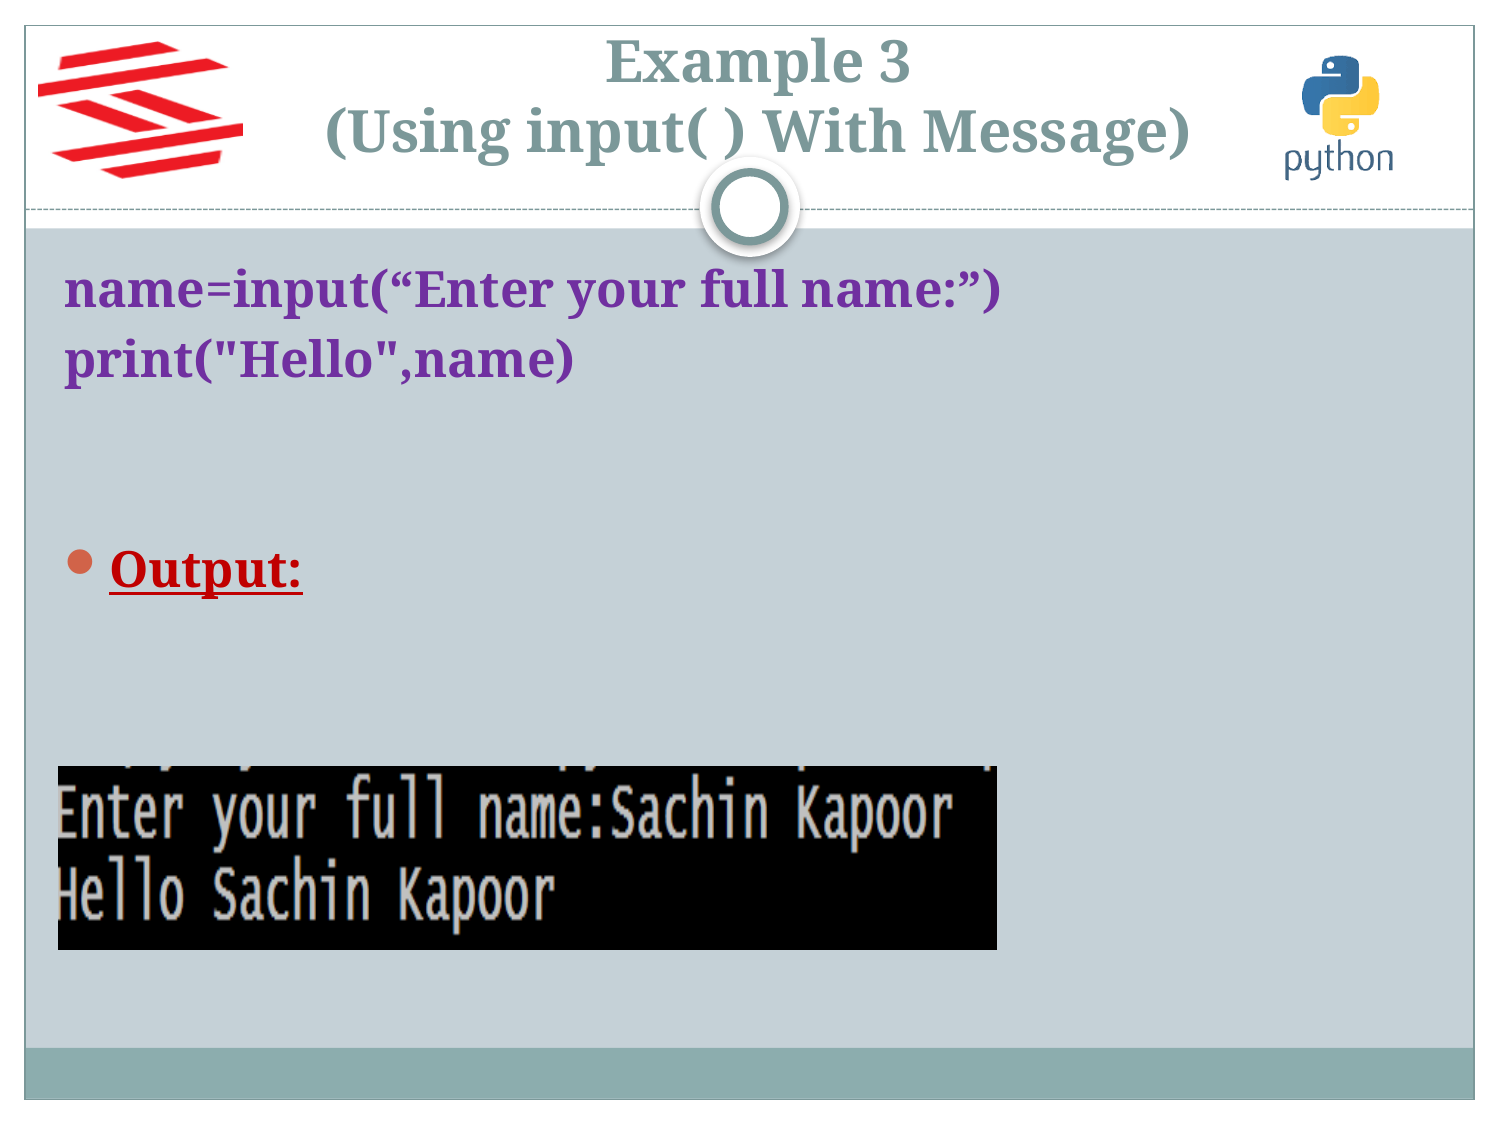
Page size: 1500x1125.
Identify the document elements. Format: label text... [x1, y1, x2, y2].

title Example 3 (Using input( ) With Message) [248, 46, 1459, 172]
picture [37, 40, 243, 185]
list name=input(“Enter your full name:”) print("Hello",name) Output: [49, 250, 1445, 1047]
picture [58, 765, 997, 950]
picture [1206, 53, 1471, 186]
